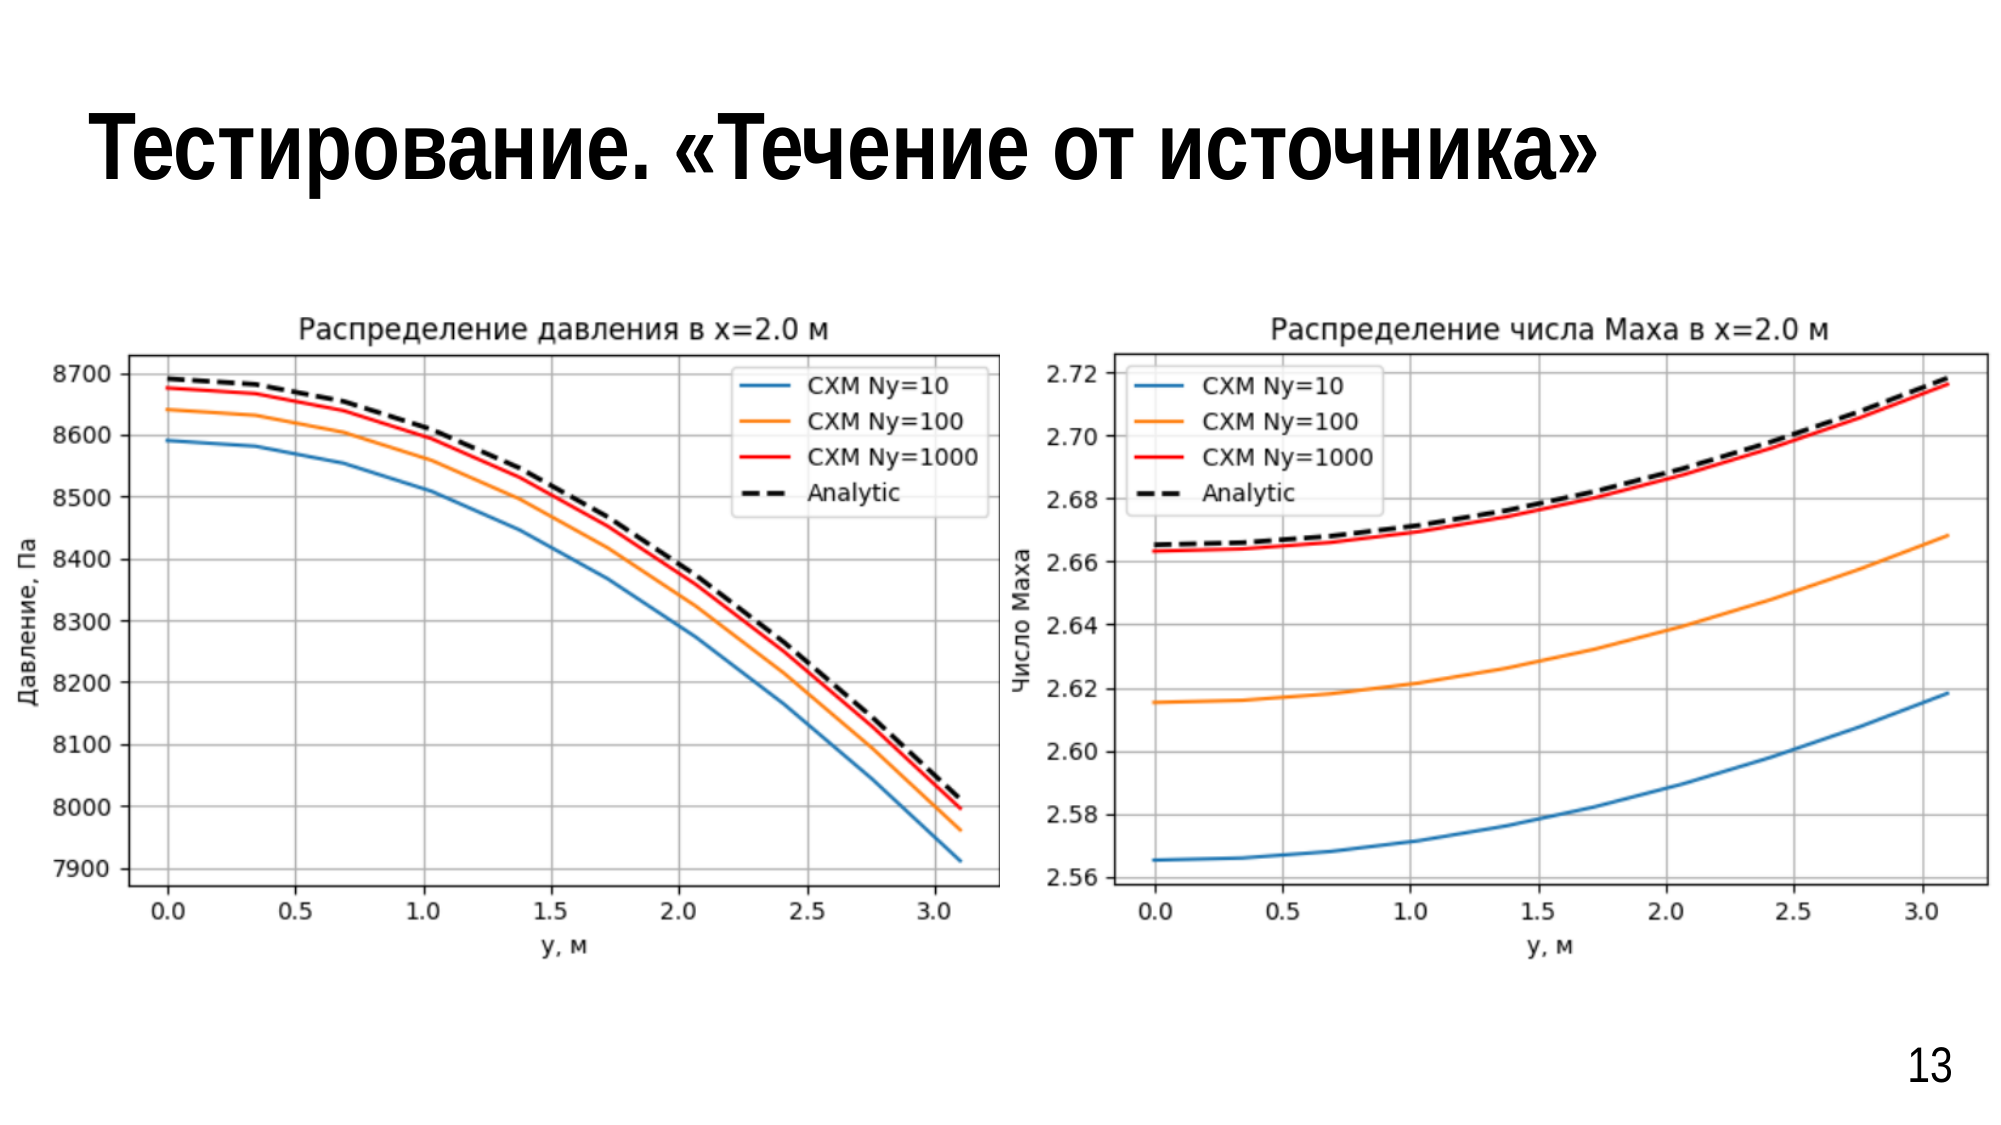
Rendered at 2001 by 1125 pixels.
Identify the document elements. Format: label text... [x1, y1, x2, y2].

text_box 13 [1853, 1019, 1973, 1106]
title Тестирование. «Течение от источника» [68, 76, 1932, 202]
picture [0, 310, 2000, 961]
